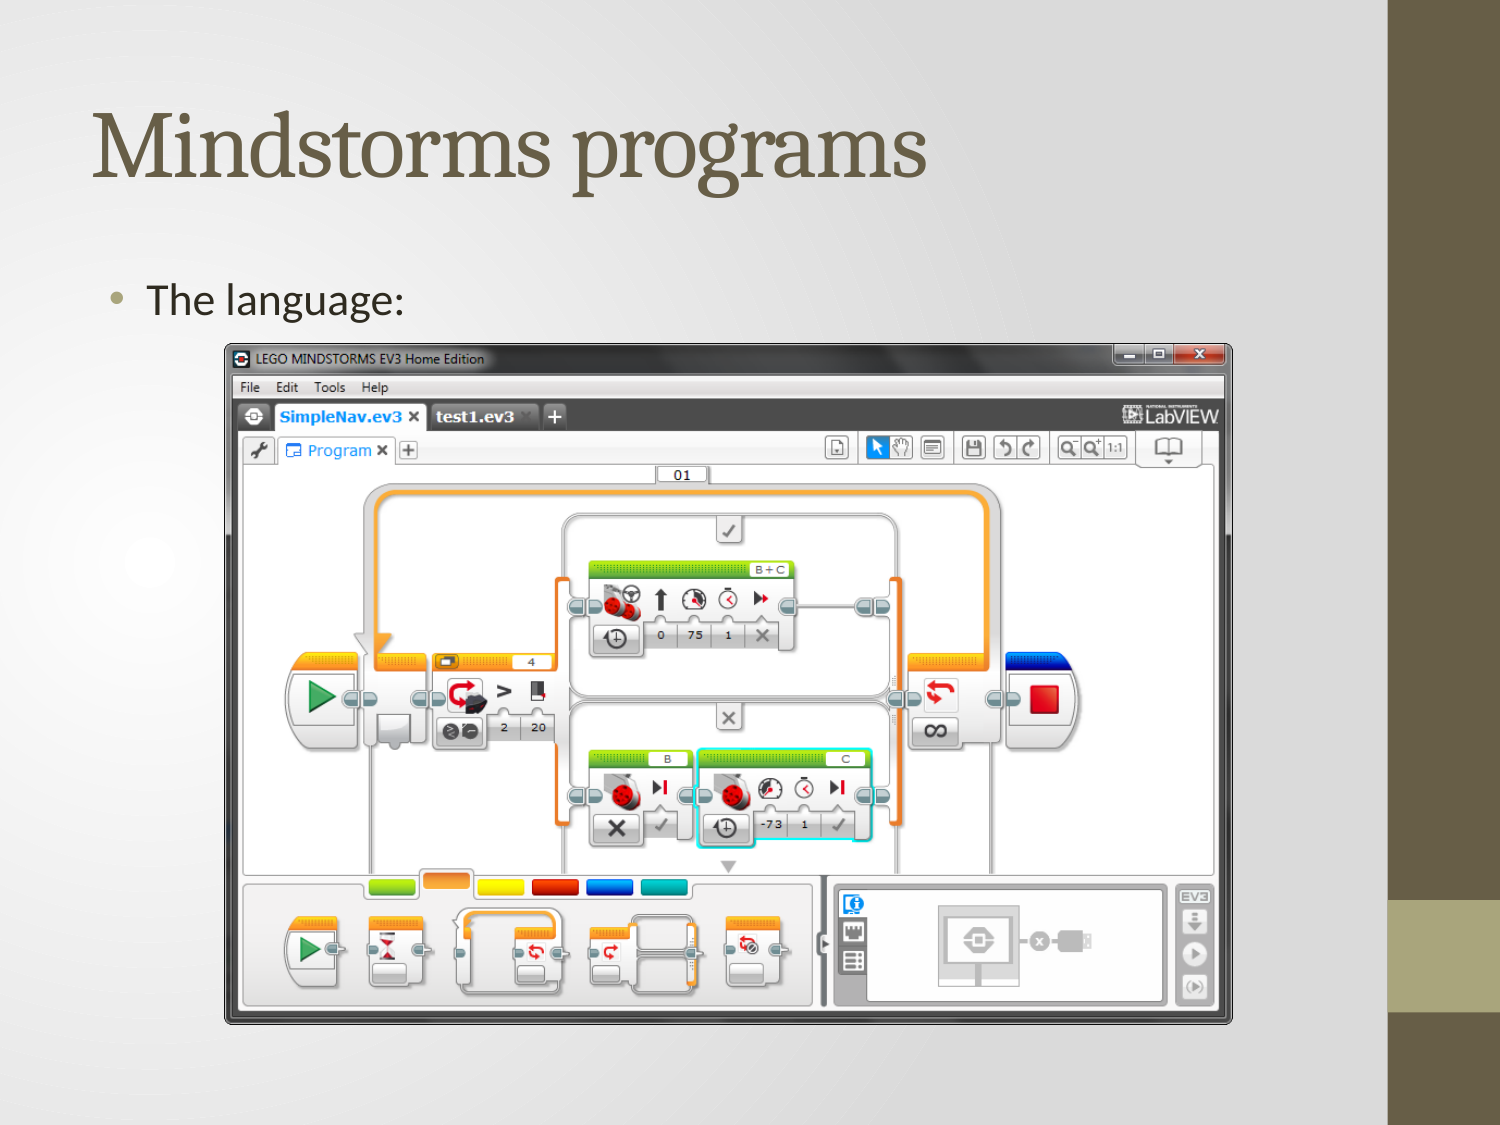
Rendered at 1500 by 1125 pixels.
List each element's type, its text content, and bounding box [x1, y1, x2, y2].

picture [224, 342, 1234, 1026]
title Mindstorms programs [75, 45, 1325, 233]
list The language: [75, 262, 1325, 1050]
